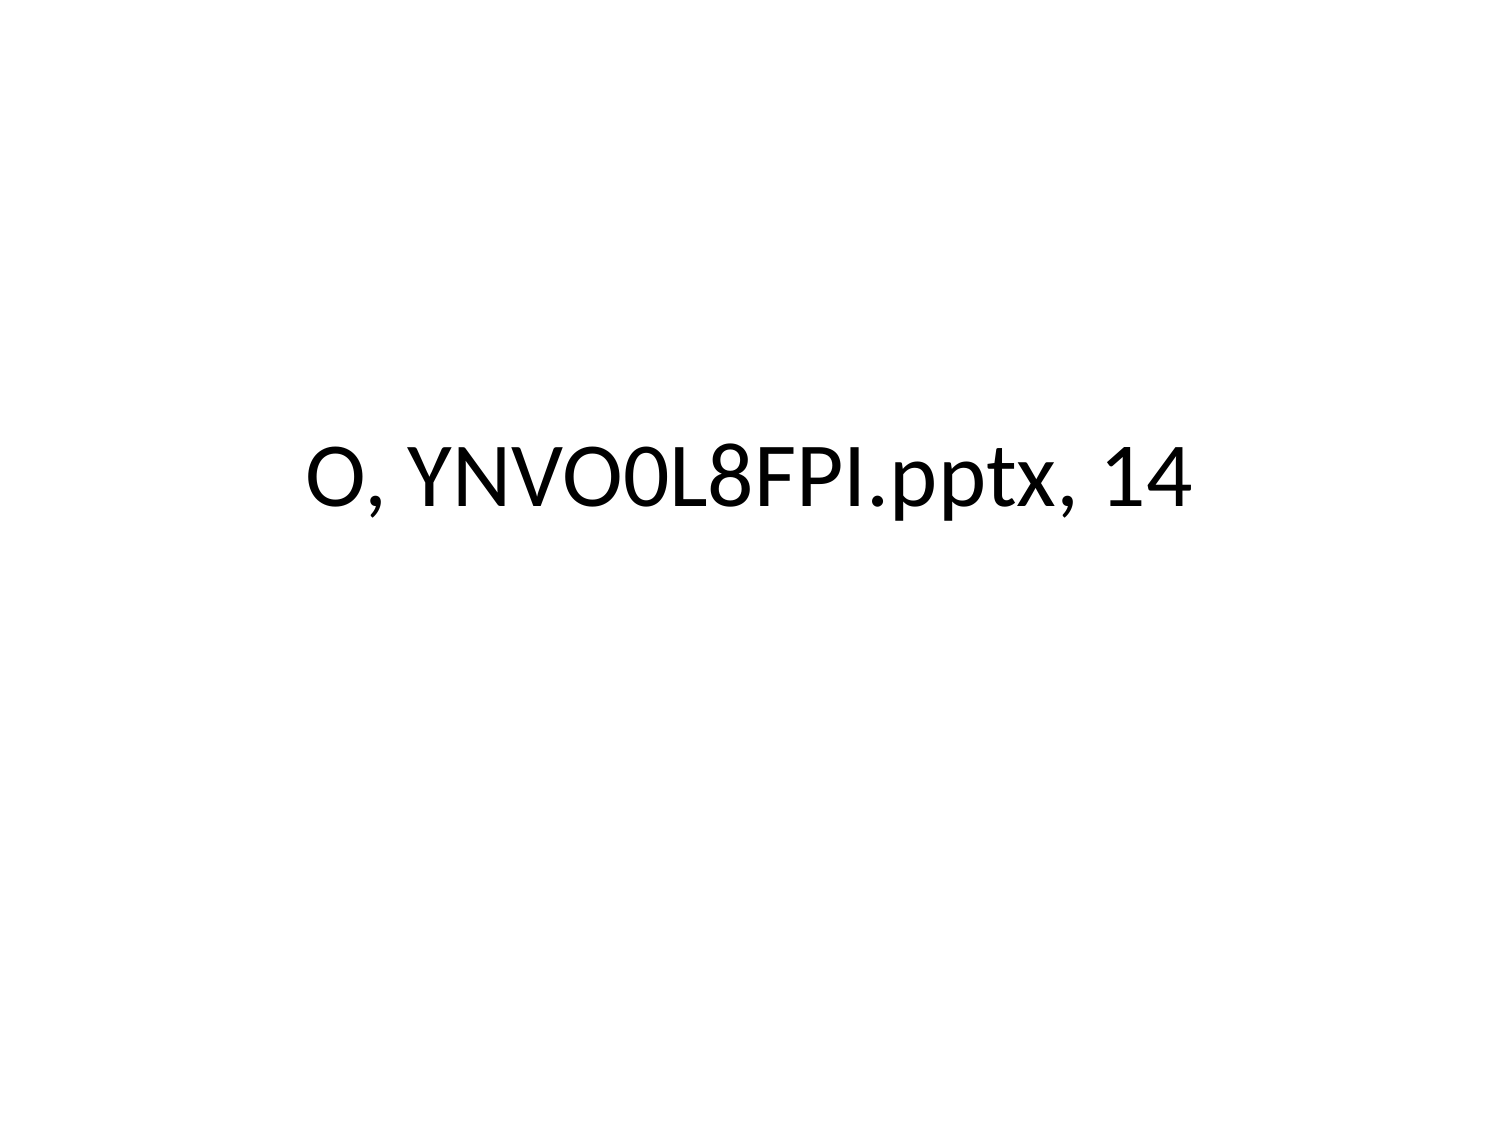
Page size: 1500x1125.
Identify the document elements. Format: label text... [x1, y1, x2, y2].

title O, YNVO0L8FPI.pptx, 14 [112, 349, 1388, 591]
